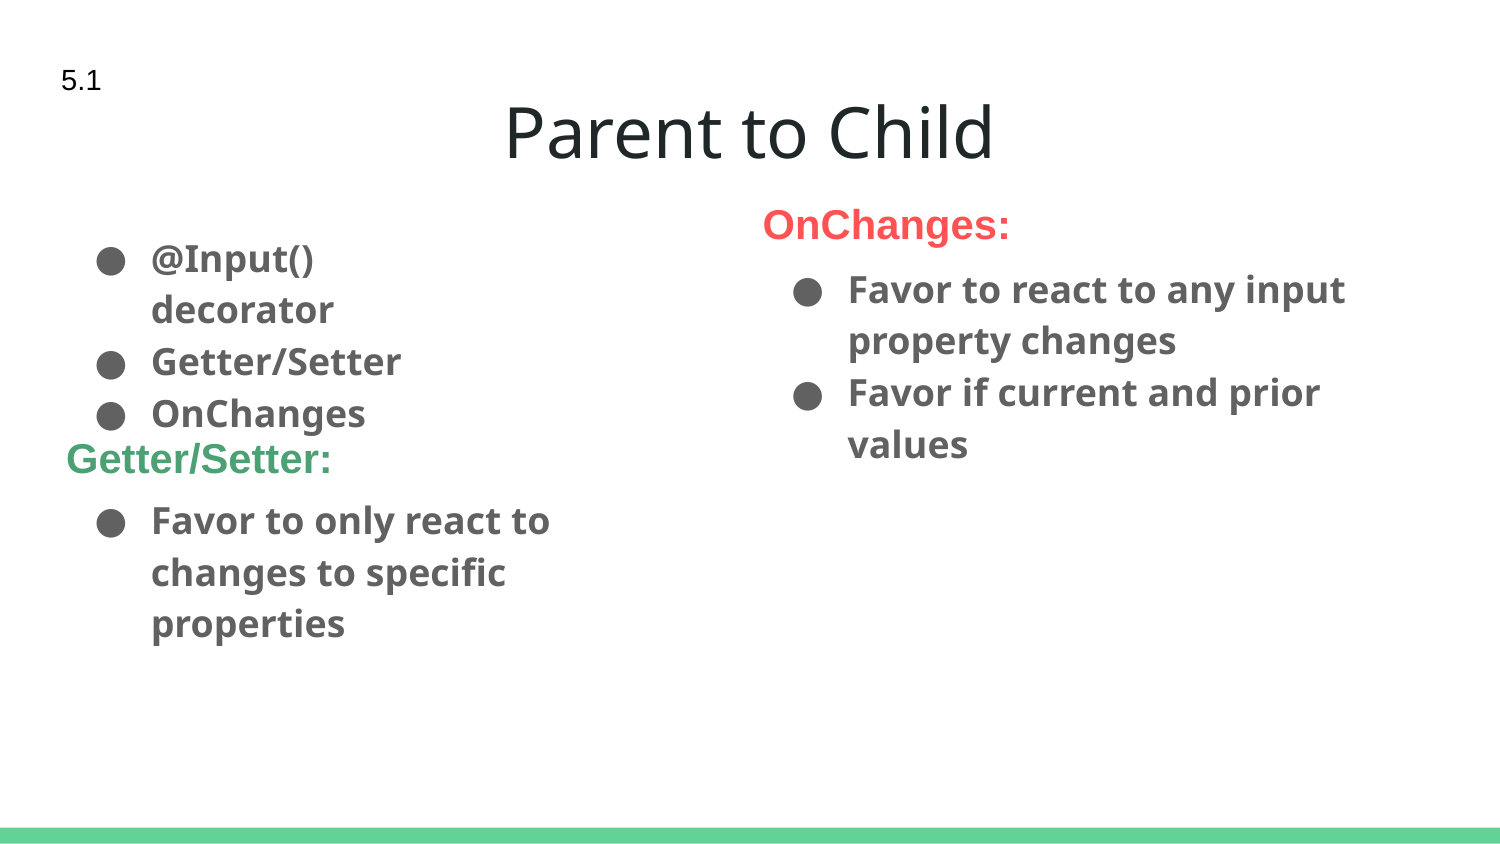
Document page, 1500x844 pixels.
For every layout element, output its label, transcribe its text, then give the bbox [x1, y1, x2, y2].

text_box 5.1 [46, 46, 137, 101]
list @Input() decorator Getter/Setter OnChanges [60, 212, 485, 401]
title Parent to Child [51, 72, 1449, 167]
list Favor to only react to changes to specific properties [60, 475, 680, 663]
text_box Getter/Setter: [51, 417, 417, 486]
text_box OnChanges: [747, 182, 1158, 251]
list Favor to react to any input property changes Favor if current and prior values [757, 244, 1457, 623]
